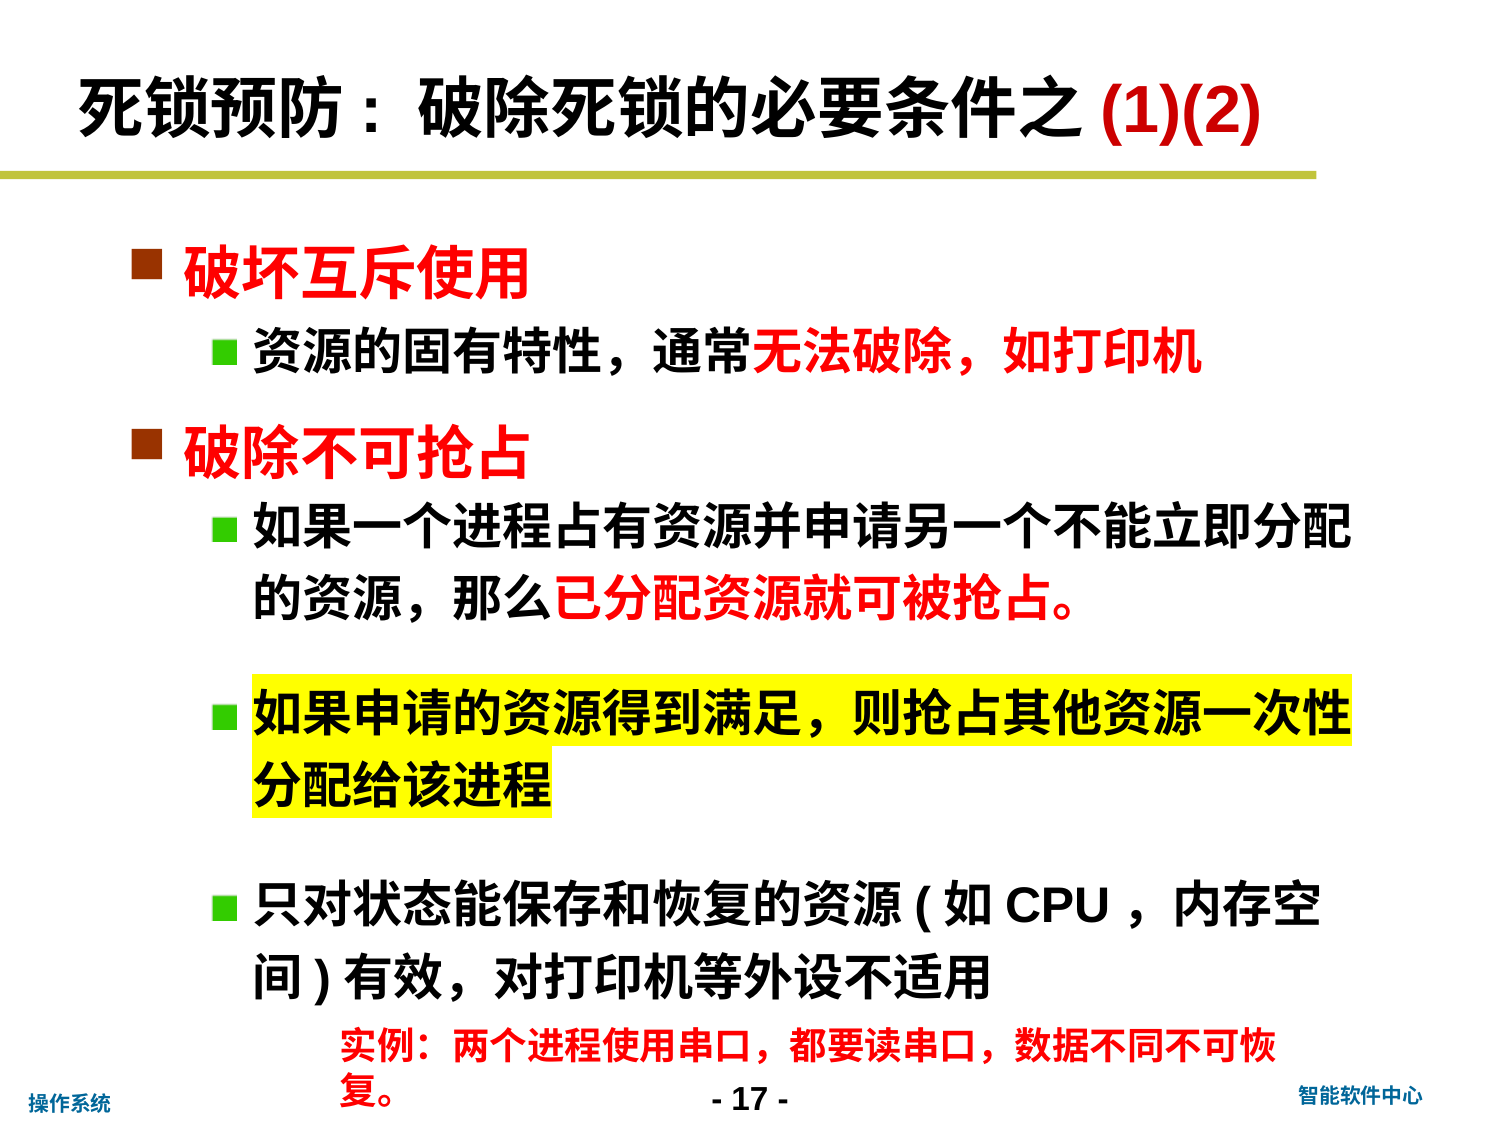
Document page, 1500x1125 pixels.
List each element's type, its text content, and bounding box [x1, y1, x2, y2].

text_box 实例：两个进程使用串口，都要读串口，数据不同不可恢复。 [324, 1021, 1350, 1120]
text_box 破坏互斥使用 [112, 208, 1412, 350]
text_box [162, 299, 1413, 388]
text_box 破除不可抢占 [112, 387, 1412, 530]
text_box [162, 474, 1413, 636]
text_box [162, 853, 1413, 1013]
title 死锁预防: 破除死锁的必要条件之(1)(2) [62, 50, 1438, 161]
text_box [162, 662, 1413, 817]
